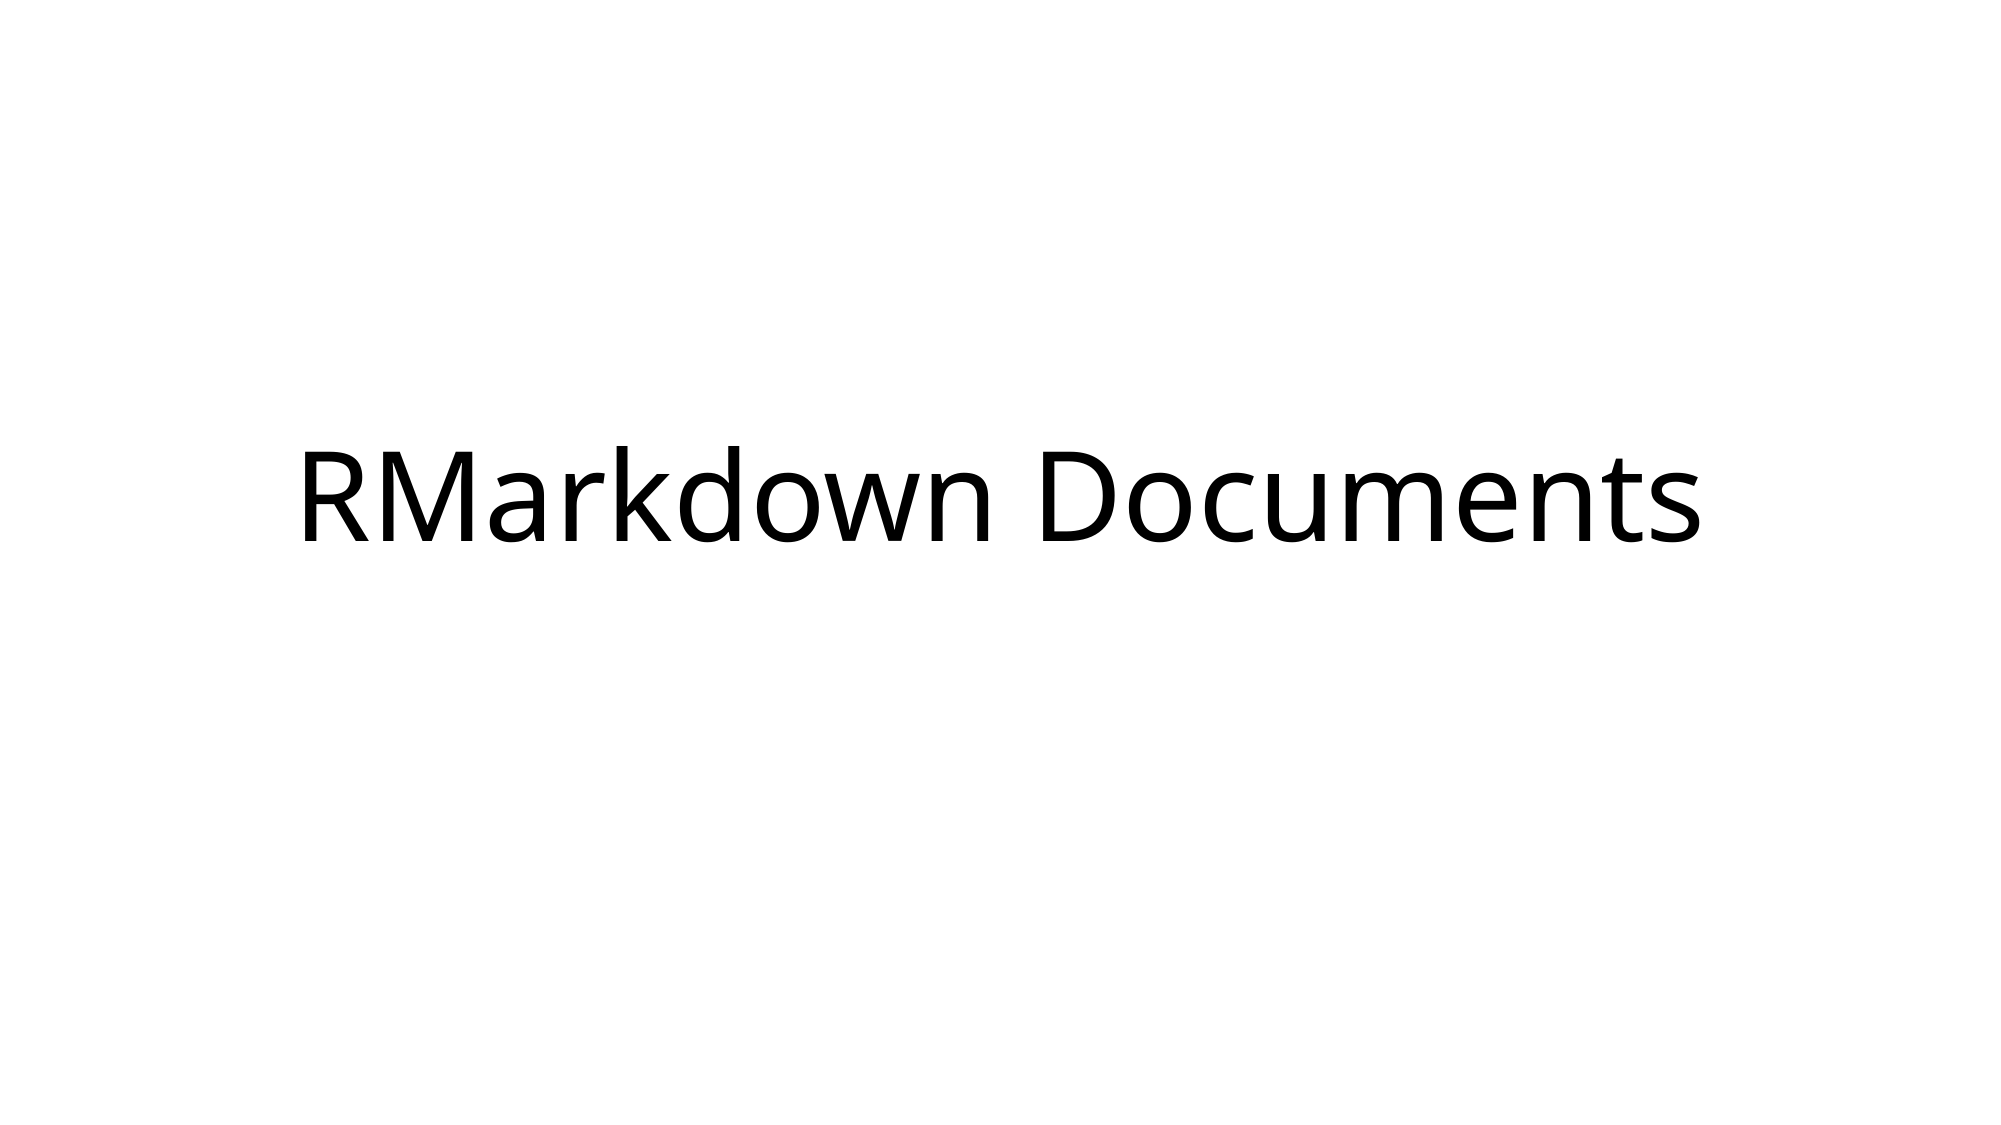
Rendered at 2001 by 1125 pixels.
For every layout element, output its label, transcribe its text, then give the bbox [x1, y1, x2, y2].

title RMarkdown Documents [249, 184, 1750, 576]
